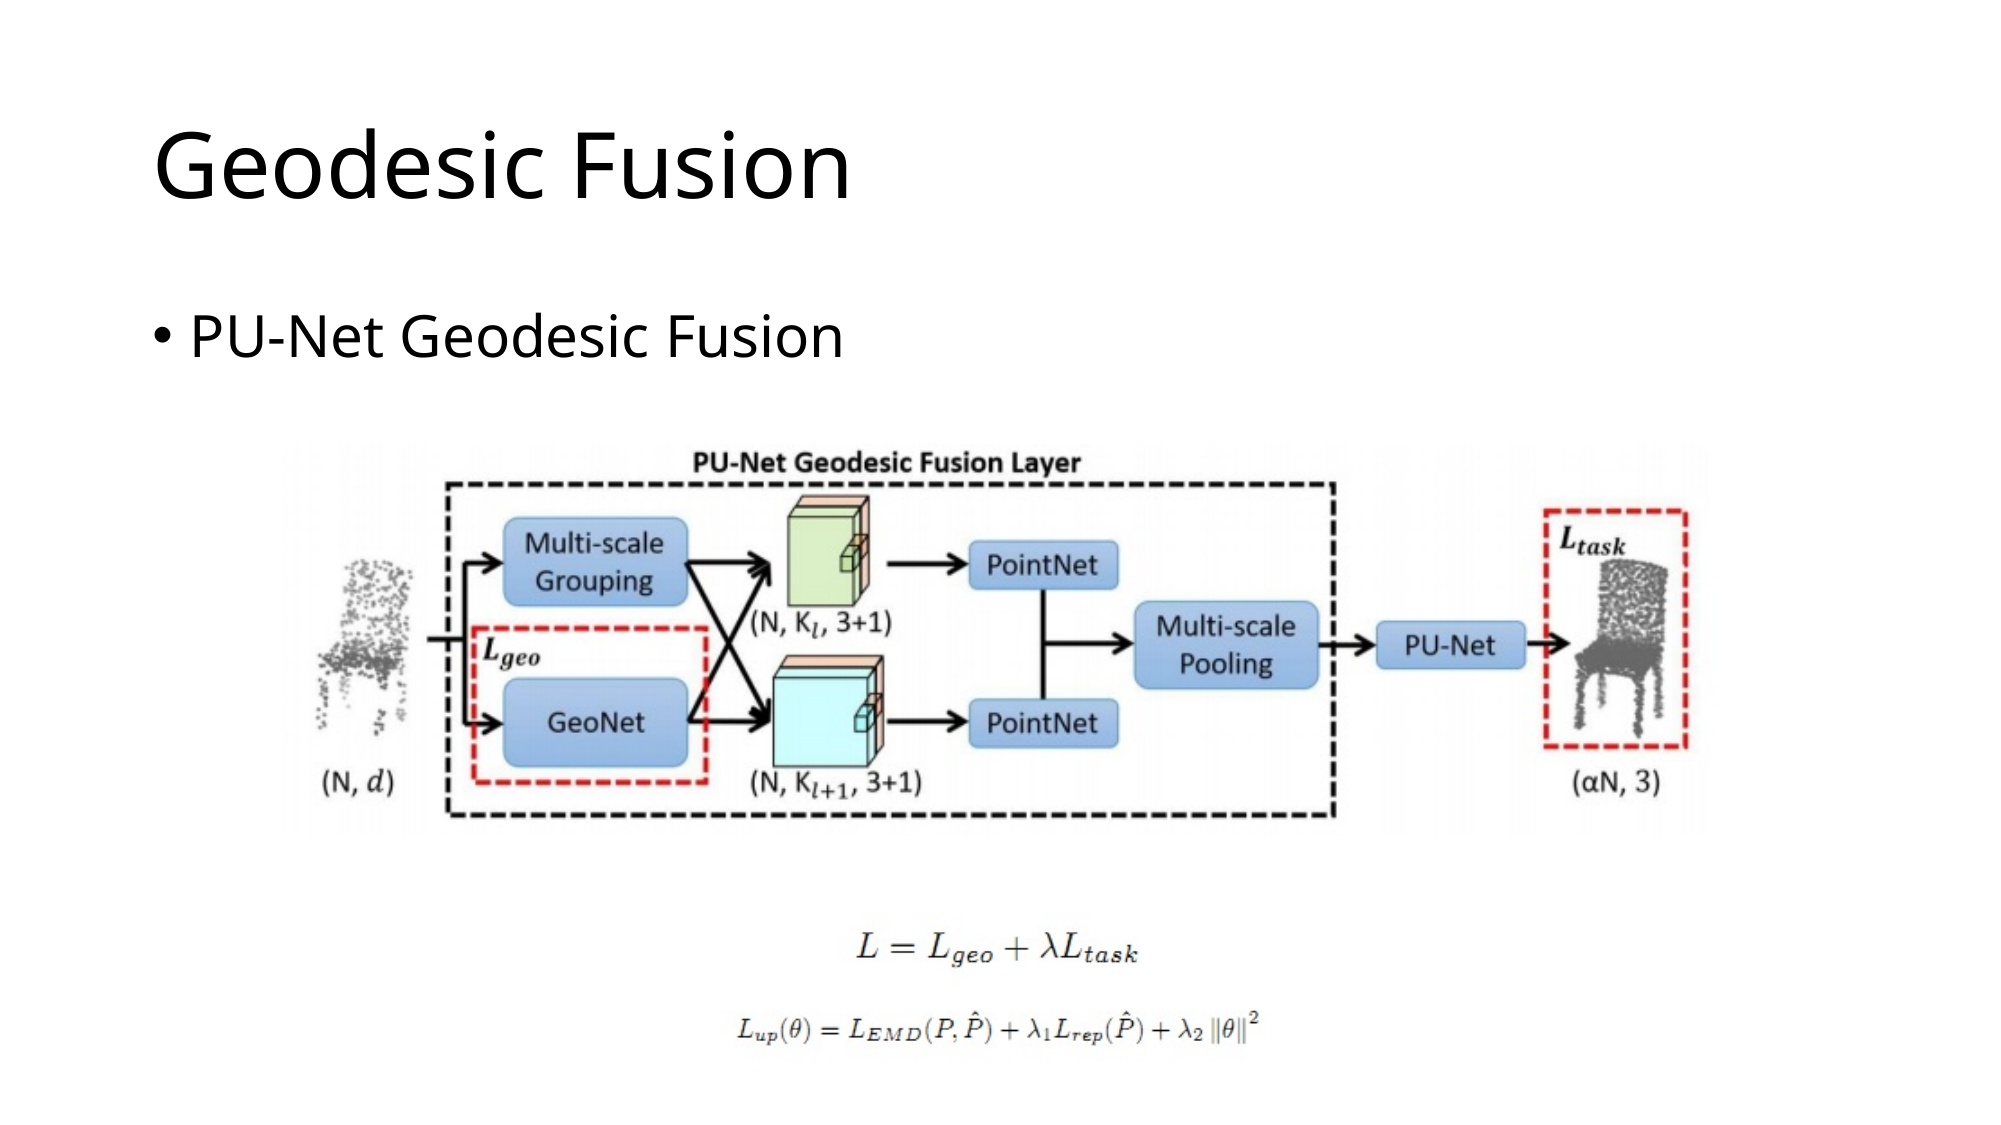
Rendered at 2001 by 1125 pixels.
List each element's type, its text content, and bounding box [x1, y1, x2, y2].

title Geodesic Fusion [137, 59, 1863, 278]
list PU-Net Geodesic Fusion [137, 299, 1863, 1014]
picture [283, 415, 1717, 836]
picture [721, 912, 1279, 1063]
